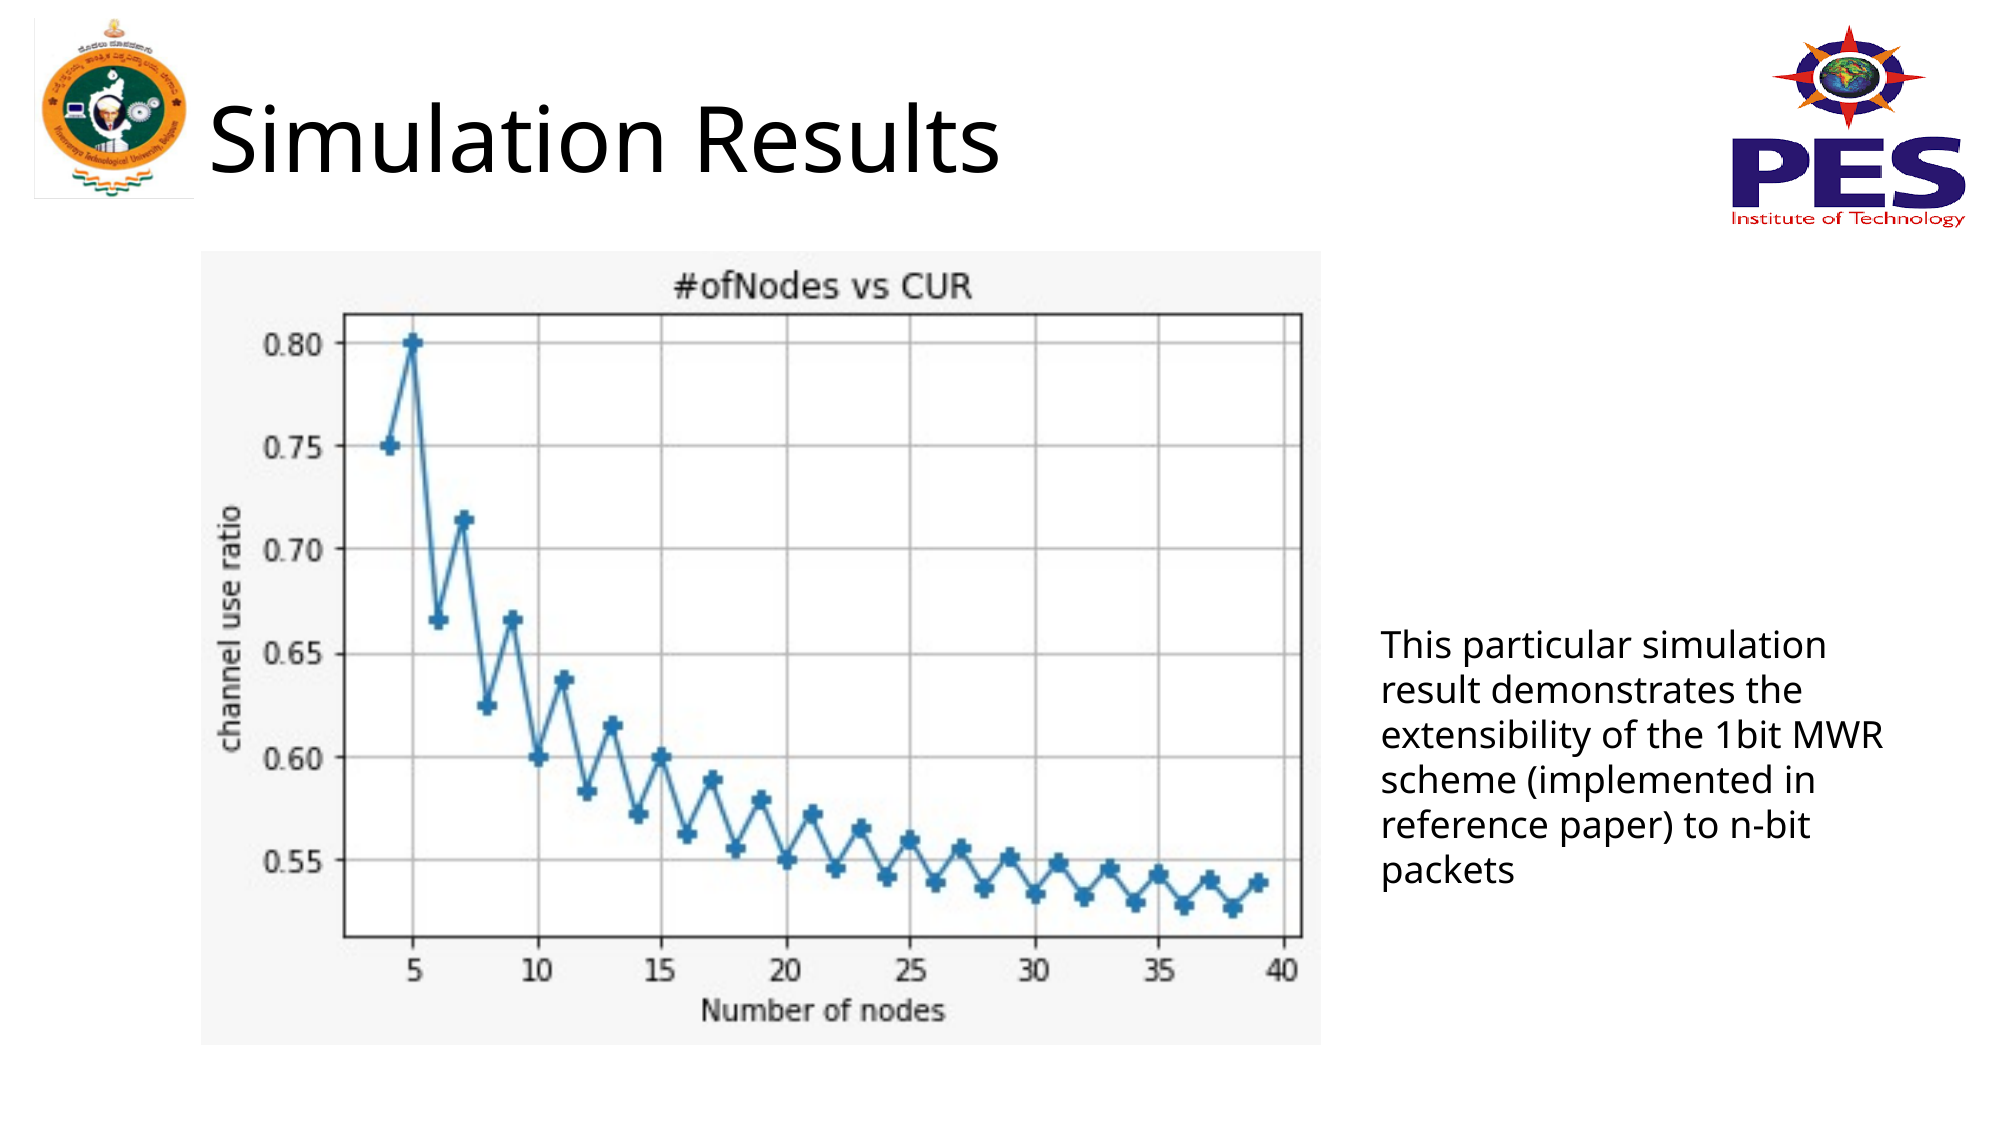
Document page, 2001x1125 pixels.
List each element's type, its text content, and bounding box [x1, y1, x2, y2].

picture [1714, 17, 1985, 234]
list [201, 251, 1321, 1045]
picture [32, 18, 194, 201]
title Simulation Results [193, 33, 1919, 252]
text_box This particular simulation result demonstrates the extensibility of the 1bit MWR scheme (implemented in reference paper) to n-bit packets [1365, 614, 1927, 899]
